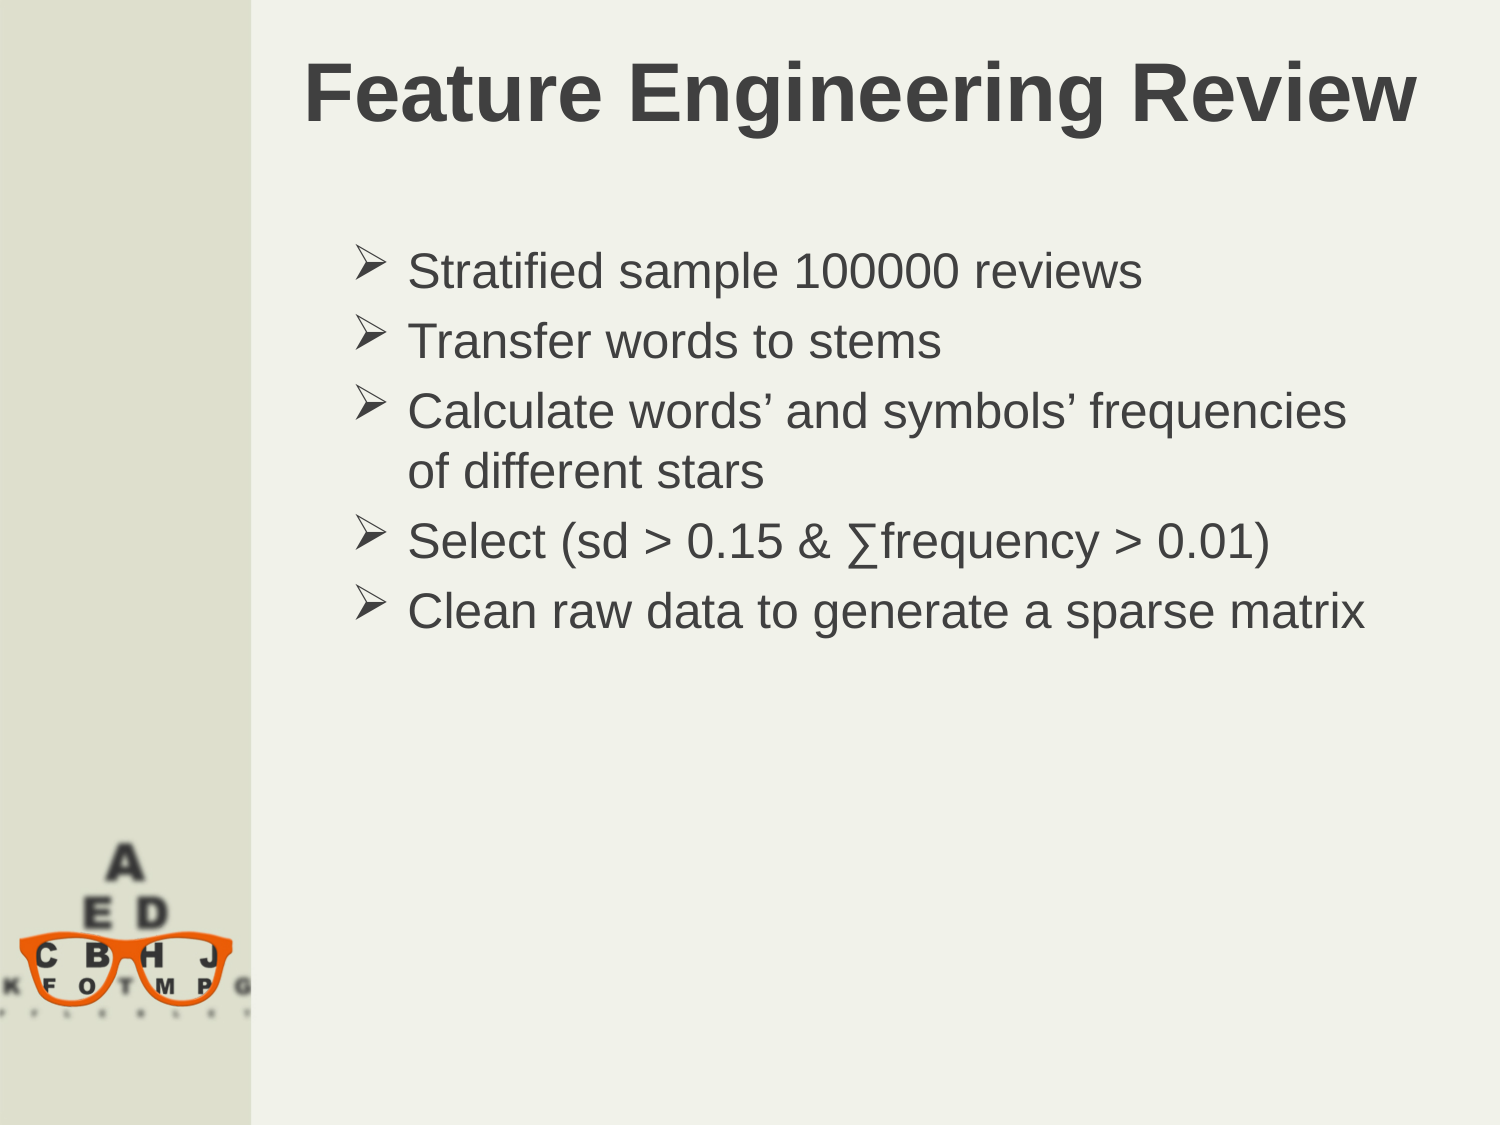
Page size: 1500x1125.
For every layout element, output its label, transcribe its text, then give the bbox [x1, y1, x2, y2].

title Feature Engineering Review [265, 0, 1500, 176]
picture [0, 0, 1500, 1125]
list Stratified sample 100000 reviews Transfer words to stems Calculate words’ and symbols’ frequencies of different stars Select (sd > 0.15 & ∑frequency > 0.01) Clean raw data to generate a sparse matrix [336, 208, 1400, 669]
